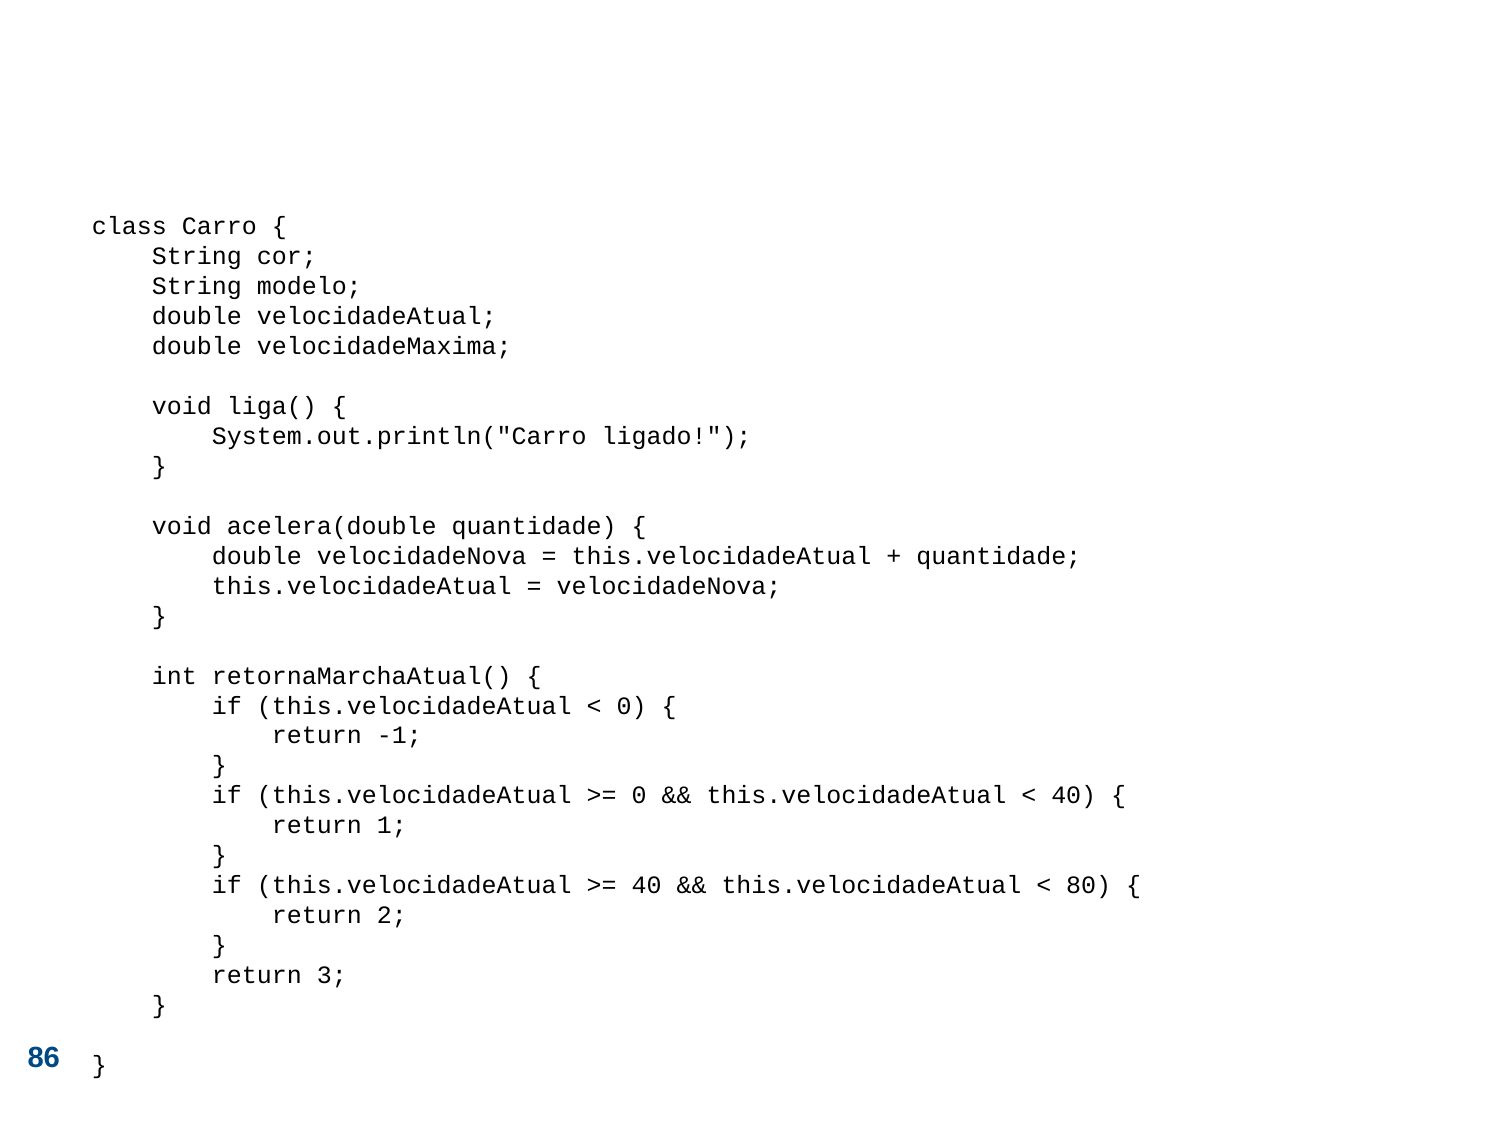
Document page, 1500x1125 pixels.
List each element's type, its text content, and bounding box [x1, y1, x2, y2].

text_box class Carro { String cor; String modelo; double velocidadeAtual; double velocidadeMaxima; void liga() { System.out.println("Carro ligado!"); } void acelera(double quantidade) { double velocidadeNova = this.velocidadeAtual + quantidade; this.velocidadeAtual = velocidadeNova; } int retornaMarchaAtual() { if (this.velocidadeAtual < 0) { return -1; } if (this.velocidadeAtual >= 0 && this.velocidadeAtual < 40) { return 1; } if (this.velocidadeAtual >= 40 && this.velocidadeAtual < 80) { return 2; } return 3; } } [76, 172, 1327, 1086]
text_box ‹#› [0, 1024, 88, 1088]
